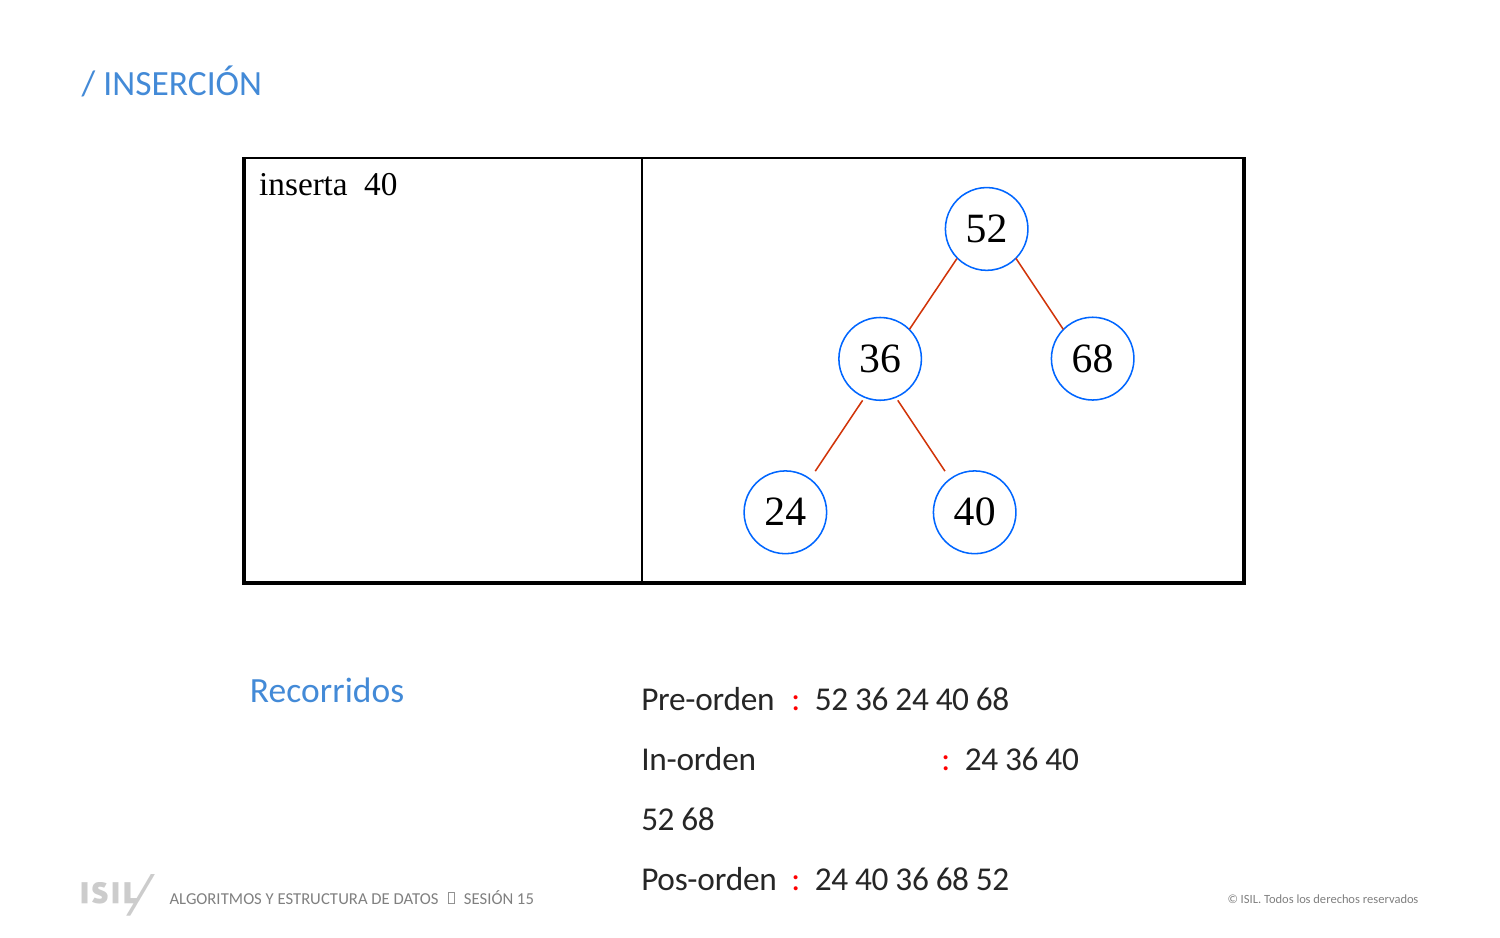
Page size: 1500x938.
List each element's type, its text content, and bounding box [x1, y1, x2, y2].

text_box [743, 470, 827, 554]
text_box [1051, 316, 1135, 401]
text_box / INSERCIÓN [66, 52, 1249, 110]
text_box Pre-orden : 52 36 24 40 68 In-orden : 24 36 40 52 68 Pos-orden : 24 40 36 68 52 [639, 657, 1094, 897]
table_header inserta 40 [246, 159, 641, 581]
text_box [838, 317, 922, 401]
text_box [945, 187, 1029, 271]
text_box Recorridos [235, 659, 442, 717]
table_header [643, 159, 1242, 581]
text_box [933, 470, 1017, 554]
